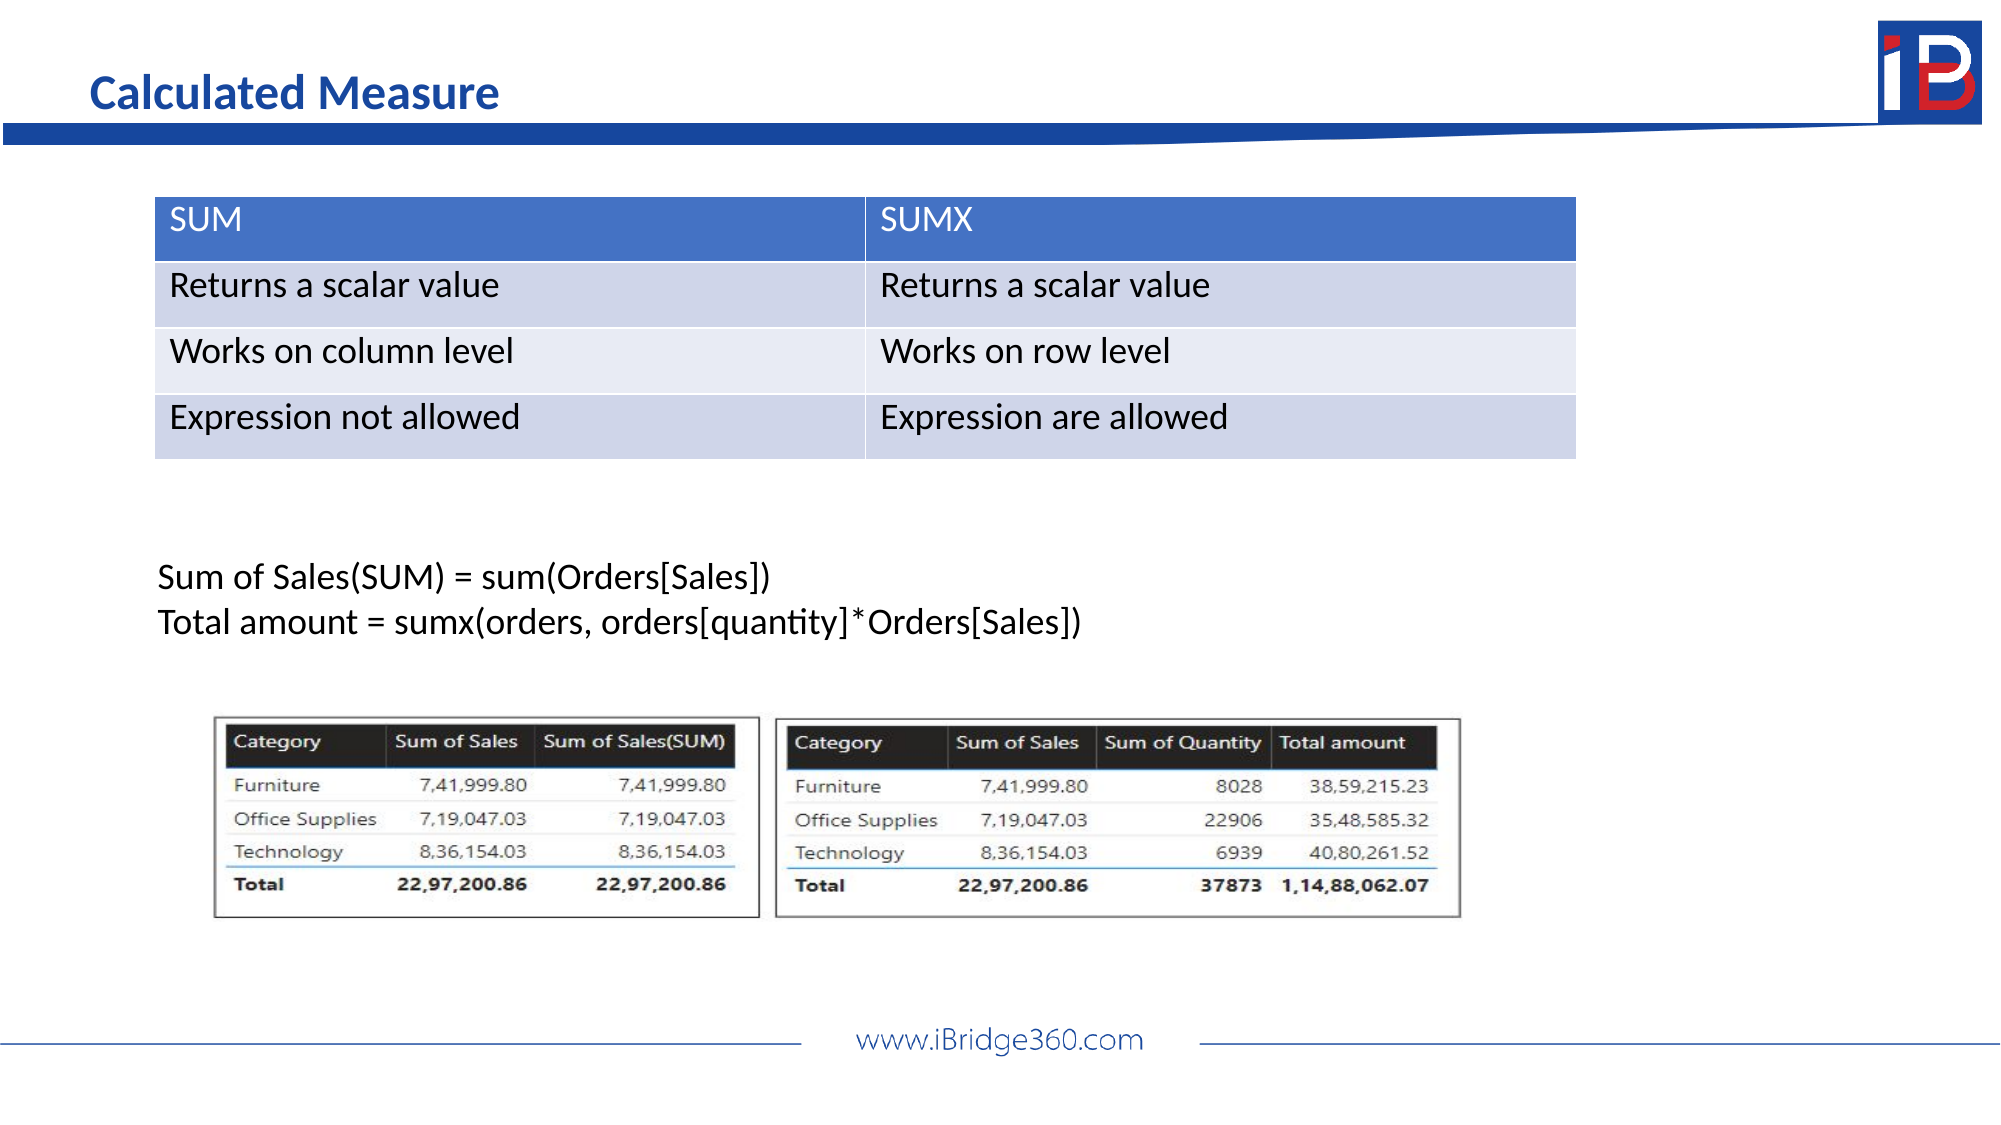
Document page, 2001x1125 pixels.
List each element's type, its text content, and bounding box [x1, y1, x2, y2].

table_cell Returns a scalar value [866, 263, 1576, 327]
table_cell Returns a scalar value [155, 263, 865, 327]
picture [138, 691, 1531, 962]
text_box Sum of Sales(SUM) = sum(Orders[Sales]) Total amount = sumx(orders, orders[quantity]*Orders[Sales]) [142, 544, 1099, 650]
picture [0, 7, 1993, 145]
table_cell Expression not allowed [155, 395, 865, 459]
table_cell Works on row level [866, 329, 1576, 393]
table_cell Works on column level [155, 329, 865, 393]
table_header SUM [155, 197, 865, 261]
picture [0, 1023, 2001, 1057]
table_cell Expression are allowed [866, 395, 1576, 459]
table_header SUMX [866, 197, 1576, 261]
list Calculated Measure [75, 22, 1511, 118]
